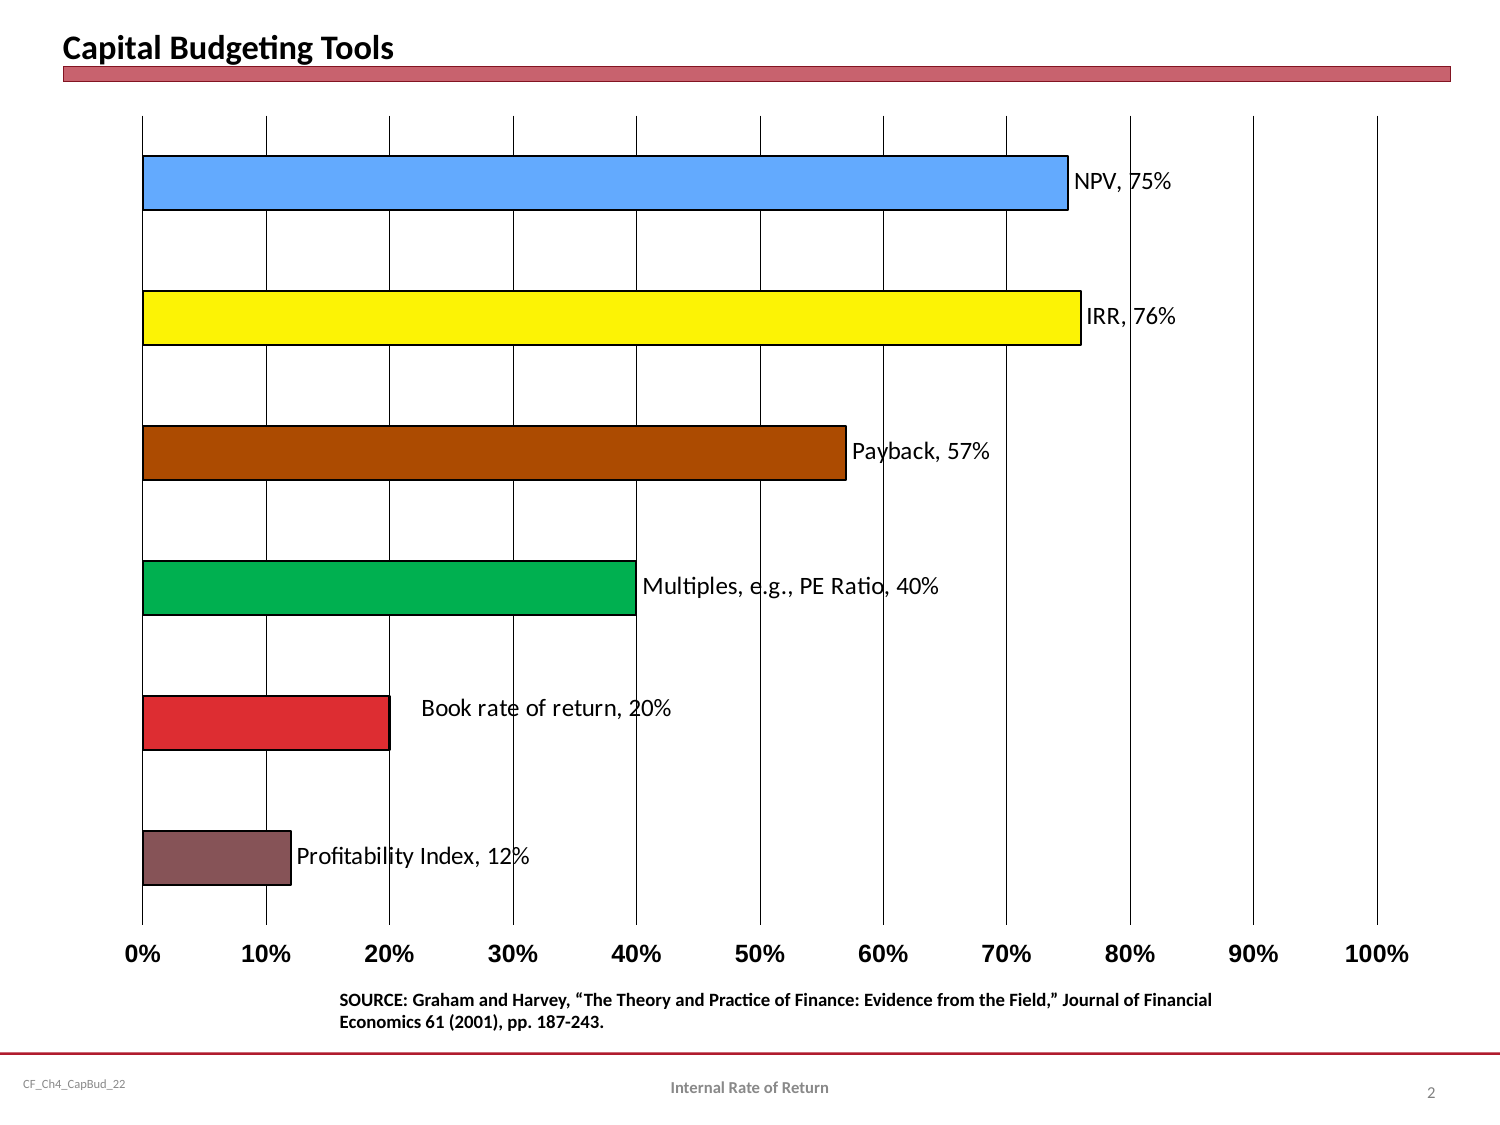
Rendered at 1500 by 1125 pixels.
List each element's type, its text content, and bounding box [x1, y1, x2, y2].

chart [62, 87, 1451, 1042]
title Capital Budgeting Tools [62, 6, 1451, 67]
slide_number 2 [1375, 1061, 1451, 1122]
footer Internal Rate of Return [512, 1056, 988, 1117]
